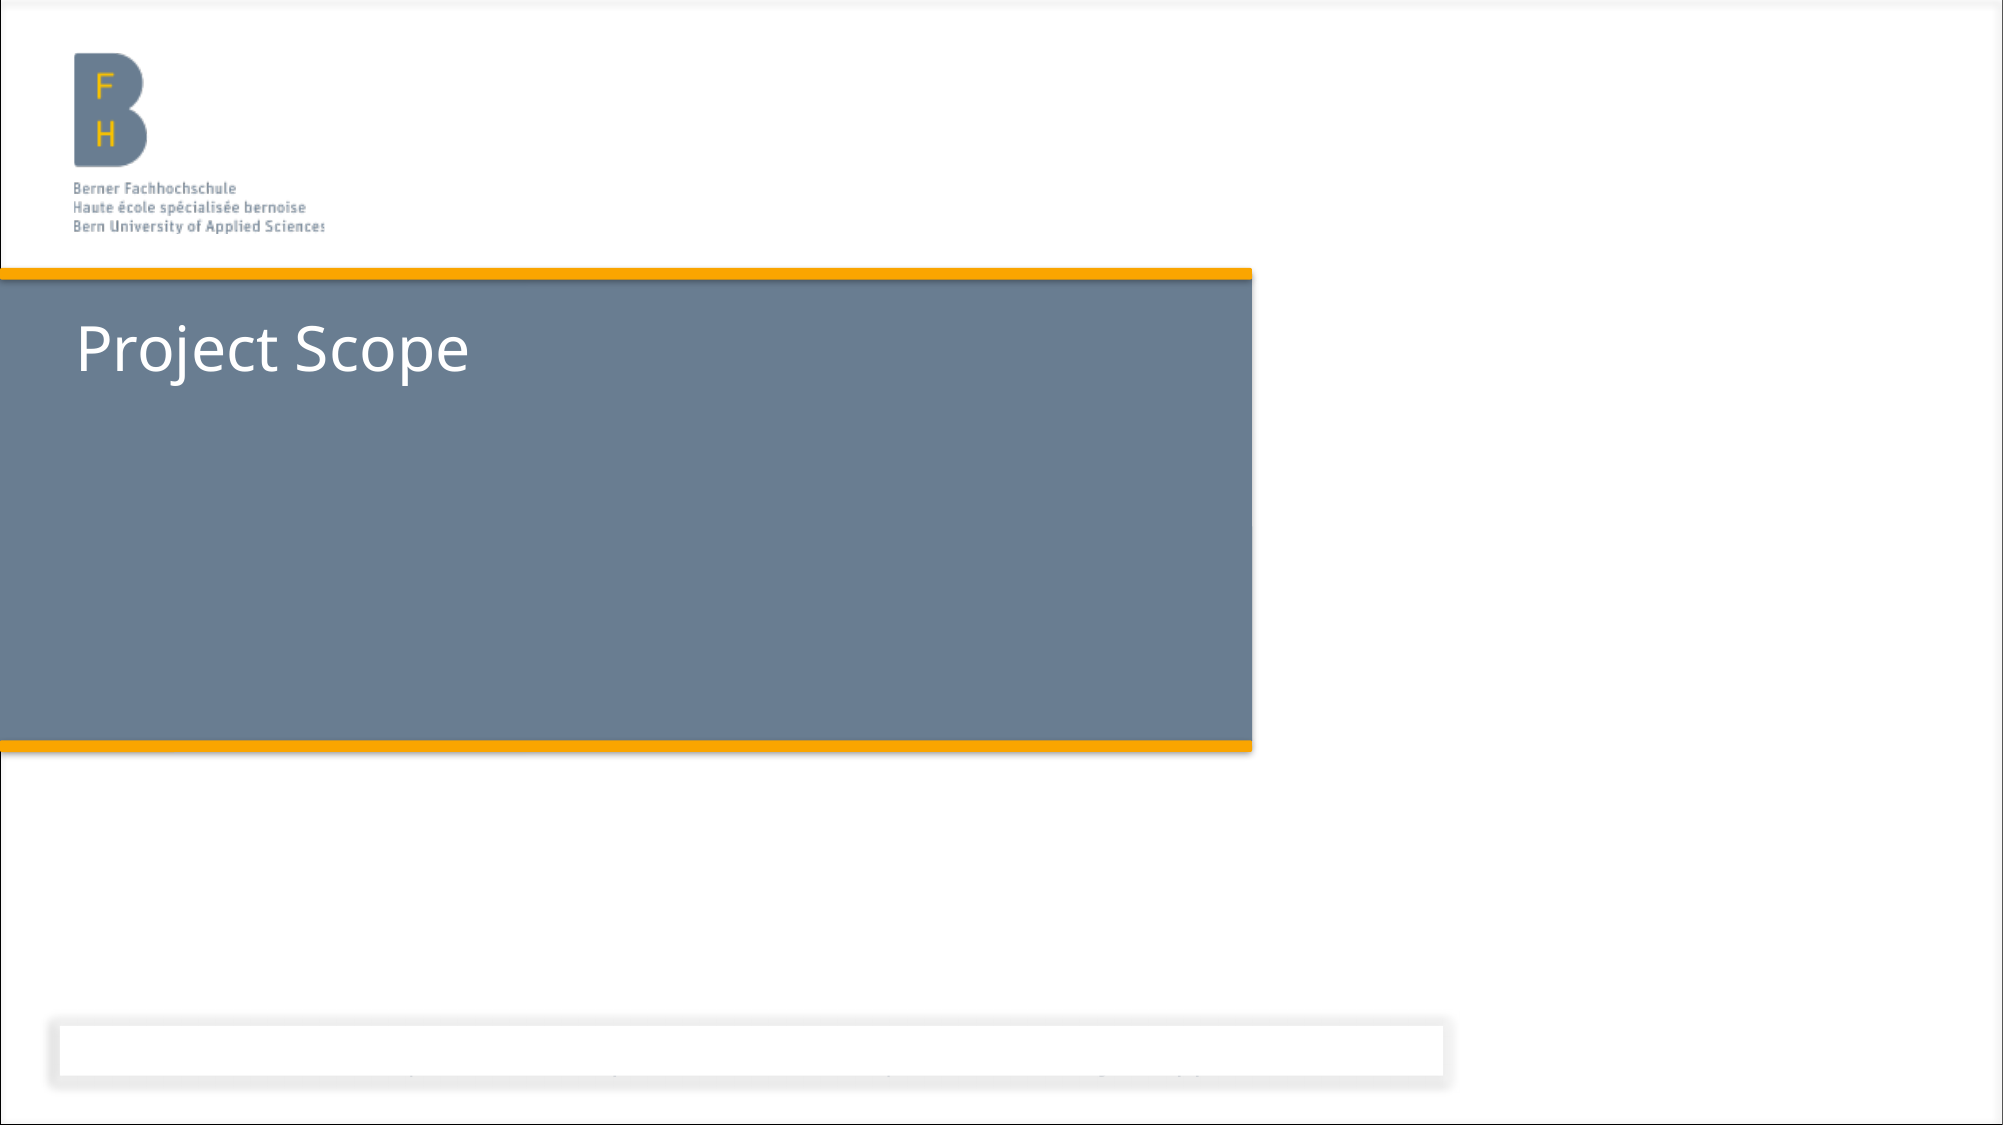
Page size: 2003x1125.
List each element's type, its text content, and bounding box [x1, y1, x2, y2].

title Project Scope [75, 301, 1227, 390]
